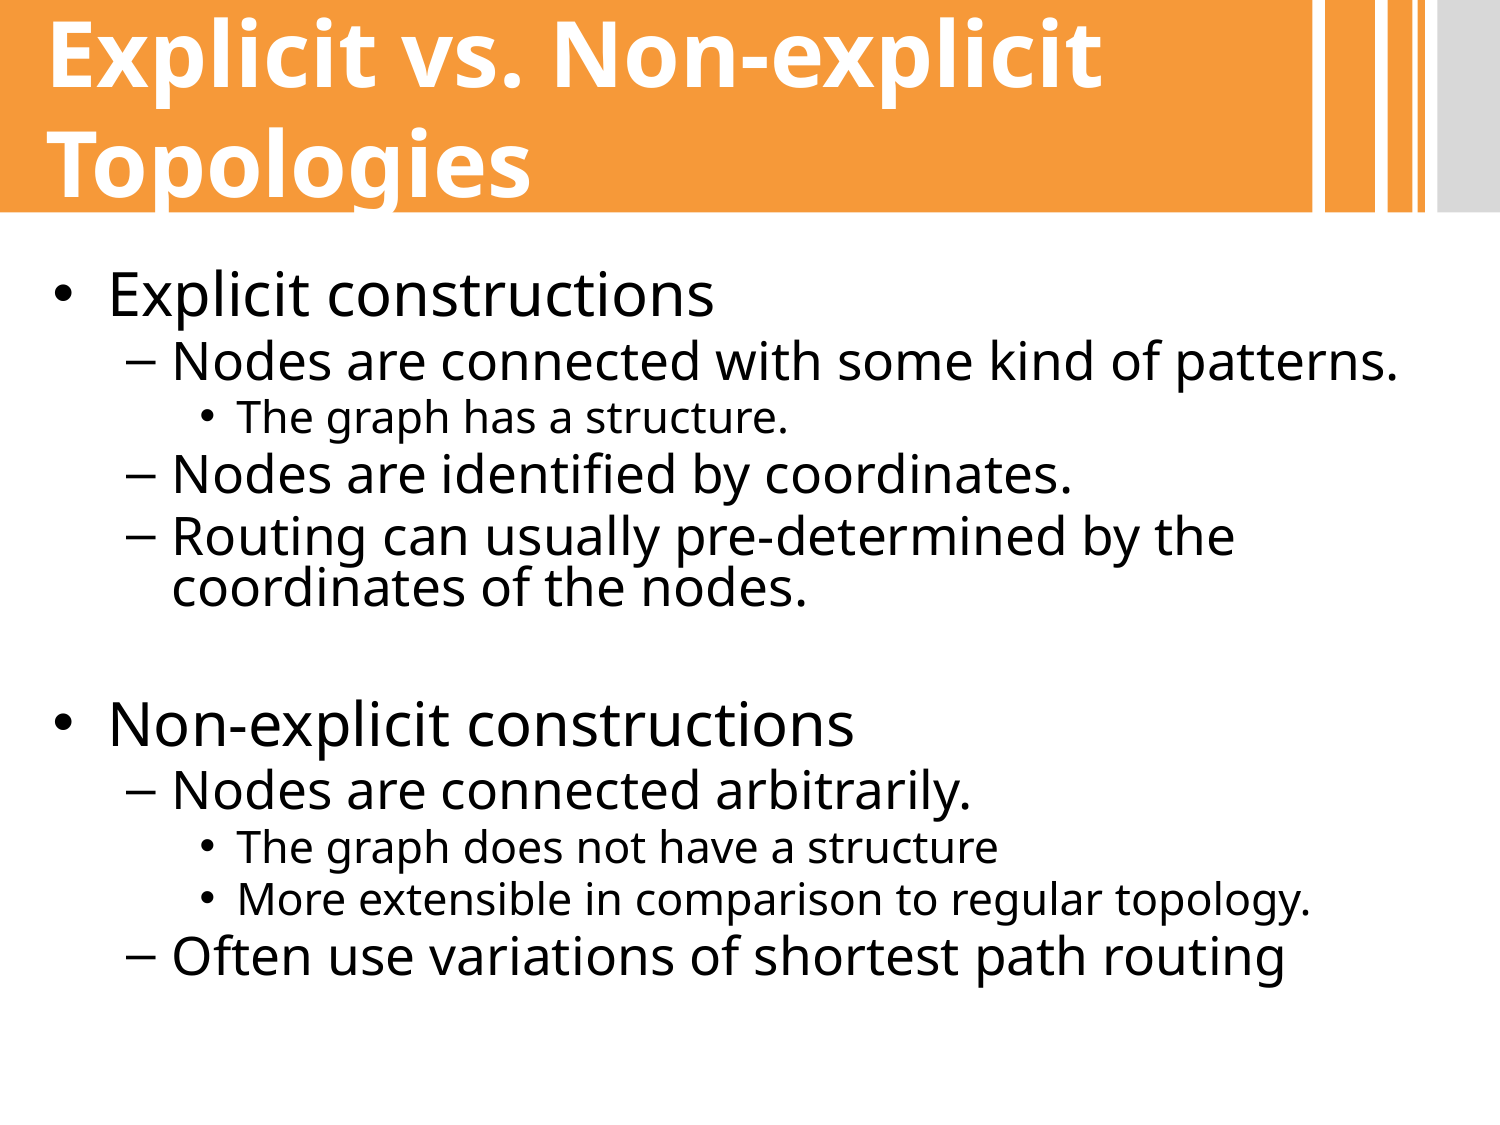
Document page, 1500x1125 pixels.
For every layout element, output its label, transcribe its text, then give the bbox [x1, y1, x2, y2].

title Explicit vs. Non-explicit Topologies [0, 0, 1313, 213]
list Explicit constructions Nodes are connected with some kind of patterns. The graph has a structure. Nodes are identified by coordinates. Routing can usually pre-determined by the coordinates of the nodes. Non-explicit constructions Nodes are connected arbitrarily. The graph does not have a structure More extensible in comparison to regular topology. Often use variations of shortest path routing [37, 262, 1425, 1005]
